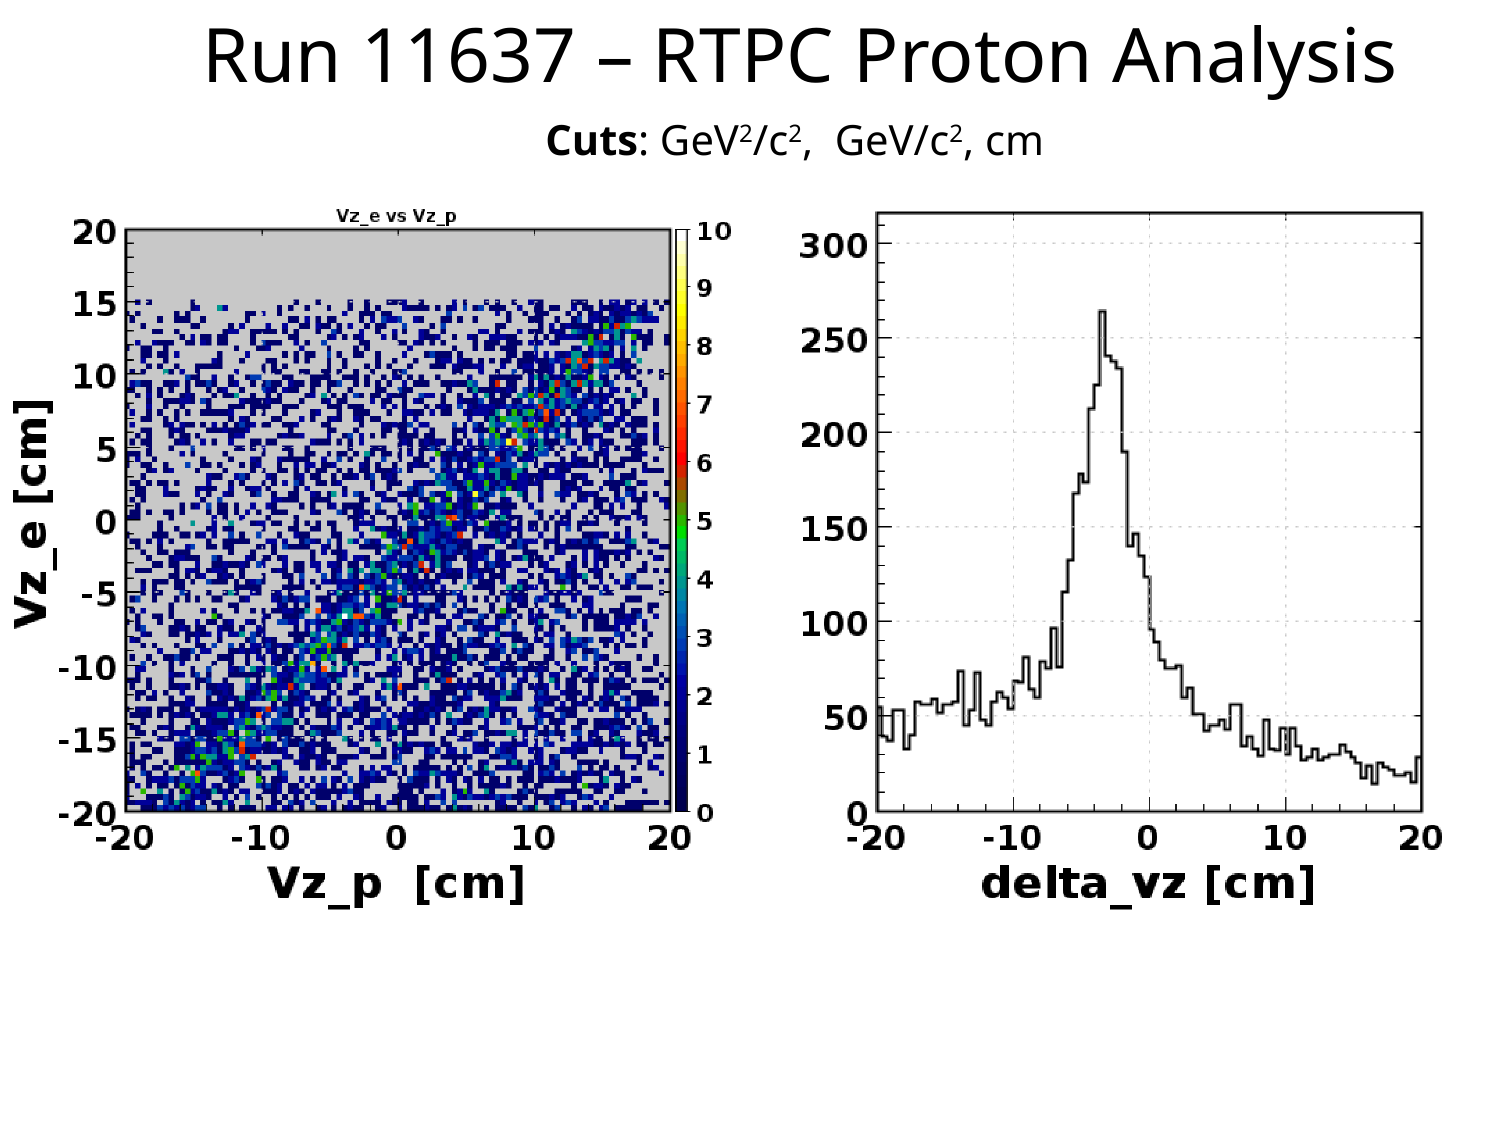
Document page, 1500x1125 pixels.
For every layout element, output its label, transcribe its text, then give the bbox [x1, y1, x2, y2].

text_box Run 11637 – RTPC Proton Analysis [188, 0, 1413, 105]
picture [0, 201, 1500, 923]
